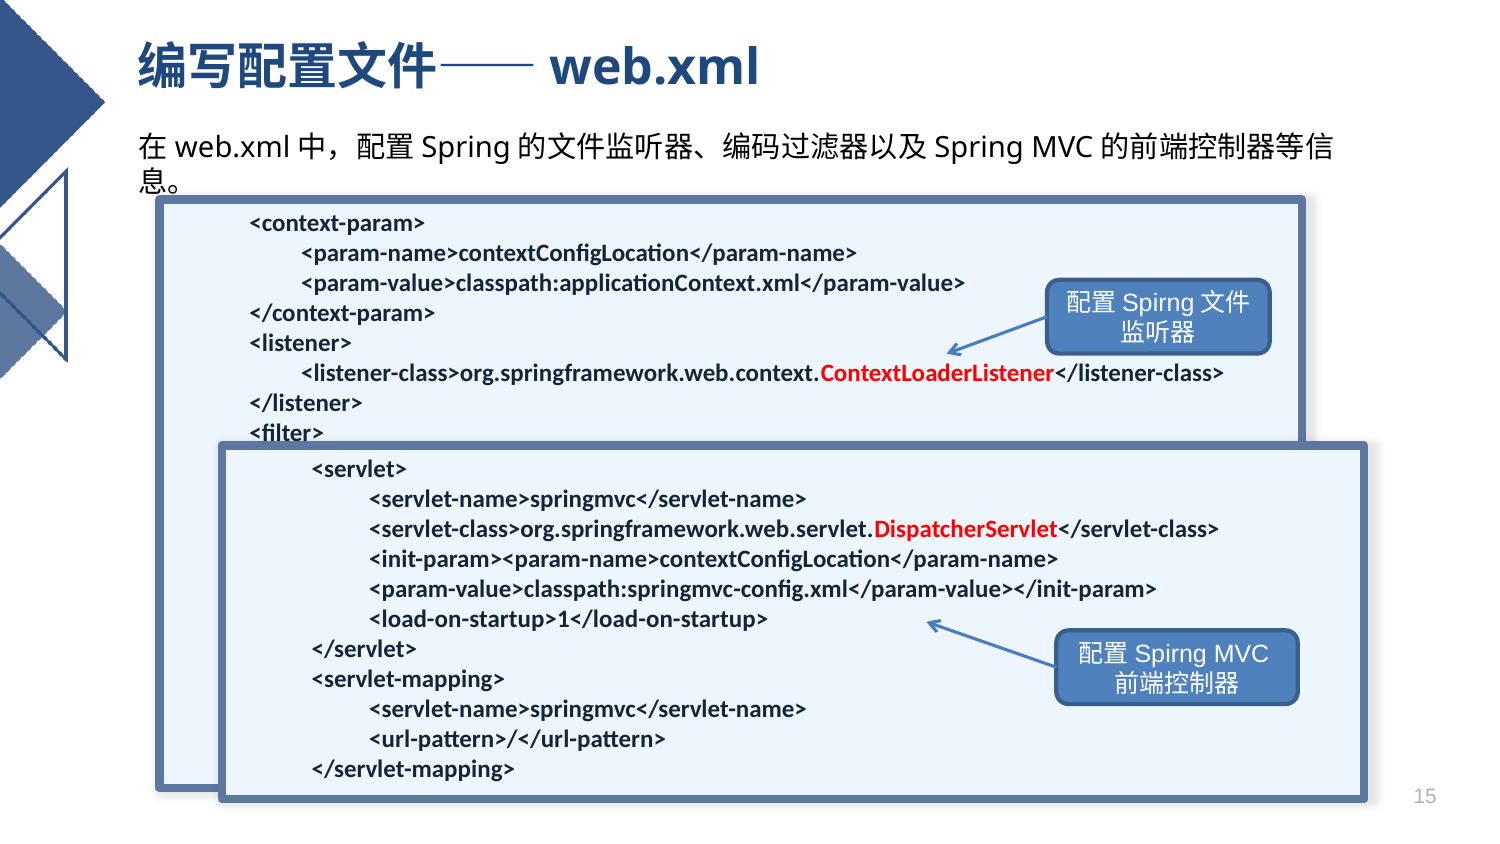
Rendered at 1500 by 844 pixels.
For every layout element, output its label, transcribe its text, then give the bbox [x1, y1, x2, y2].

text_box <servlet> <servlet-name>springmvc</servlet-name> <servlet-class>org.springframework.web.servlet.DispatcherServlet</servlet-class> <init-param><param-name>contextConfigLocation</param-name> <param-value>classpath:springmvc-config.xml</param-value></init-param> <load-on-startup>1</load-on-startup> </servlet> <servlet-mapping> <servlet-name>springmvc</servlet-name> <url-pattern>/</url-pattern> </servlet-mapping> [221, 445, 1365, 800]
text_box <context-param> <param-name>contextConfigLocation</param-name> <param-value>classpath:applicationContext.xml</param-value> </context-param> <listener> <listener-class>org.springframework.web.context.ContextLoaderListener</listener-class> </listener> <filter> <filter-name>encoding</filter-name> <filter-class>org.springframework.web.filter.CharacterEncodingFilter</filter-class> <init-param> <param-name>encoding</param-name> <param-value>UTF-8</param-value> </init-param> </filter> <filter-mapping> <filter-name>encoding</filter-name> <url-pattern>*.action</url-pattern> </filter-mapping> [159, 206, 1302, 788]
slide_number 15 [1388, 772, 1462, 818]
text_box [926, 621, 1057, 668]
text_box 配置Spirng MVC前端控制器 [1054, 628, 1300, 707]
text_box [946, 316, 1048, 354]
title 编写配置文件——web.xml [123, 26, 1436, 102]
text_box 配置Spirng文件监听器 [1044, 277, 1272, 356]
text_box 在web.xml中，配置Spring的文件监听器、编码过滤器以及Spring MVC的前端控制器等信息。 [123, 121, 1360, 206]
picture [0, 0, 105, 446]
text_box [951, 520, 1034, 558]
